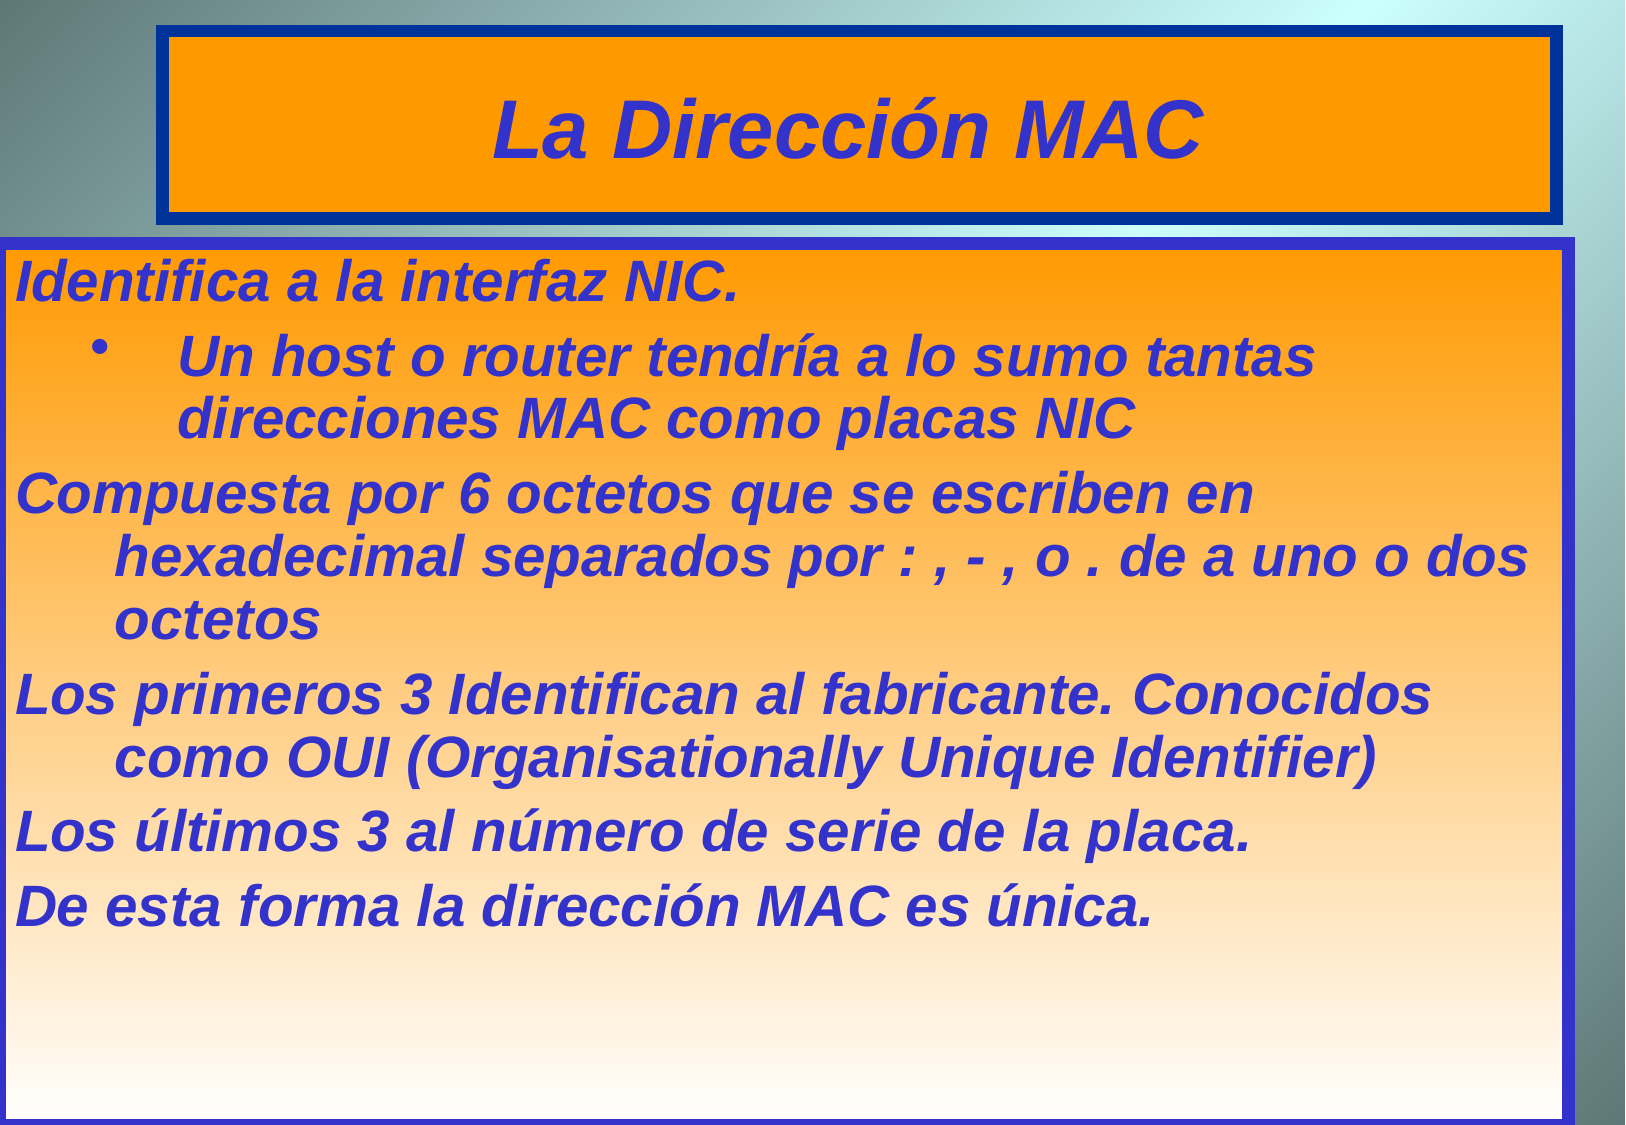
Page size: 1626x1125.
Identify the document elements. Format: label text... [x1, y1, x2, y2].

title La Dirección MAC [162, 30, 1557, 219]
list Identifica a la interfaz NIC. Un host o router tendría a lo sumo tantas direcciones MAC como placas NIC Compuesta por 6 octetos que se escriben en hexadecimal separados por : , - , o . de a uno o dos octetos Los primeros 3 Identifican al fabricante. Conocidos como OUI (Organisationally Unique Identifier) Los últimos 3 al número de serie de la placa. De esta forma la dirección MAC es única. [0, 243, 1569, 1125]
